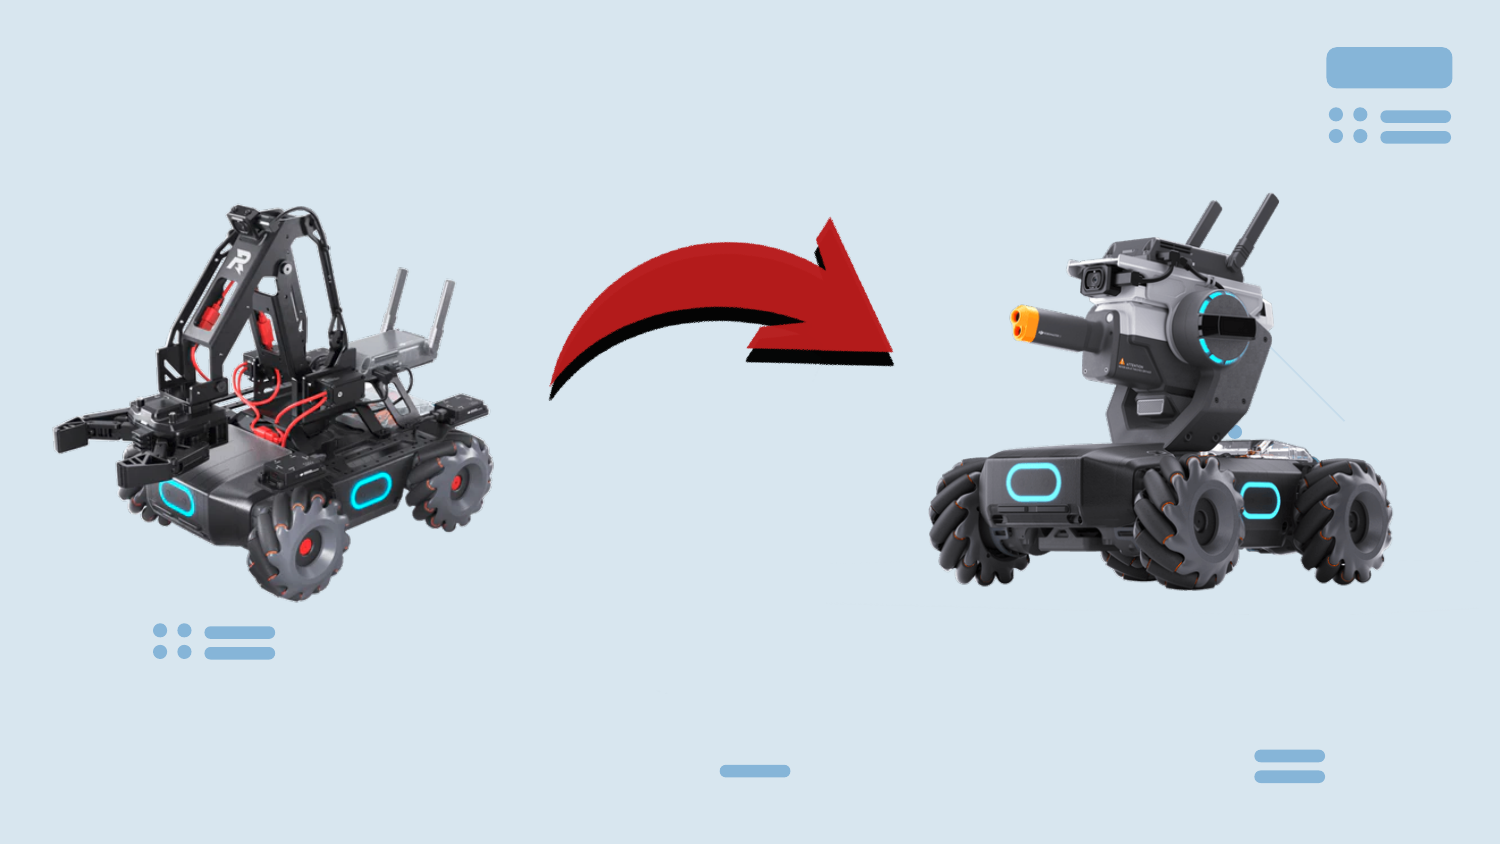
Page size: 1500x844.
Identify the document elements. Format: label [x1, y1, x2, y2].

picture [16, 0, 1479, 844]
text_box [152, 632, 276, 660]
